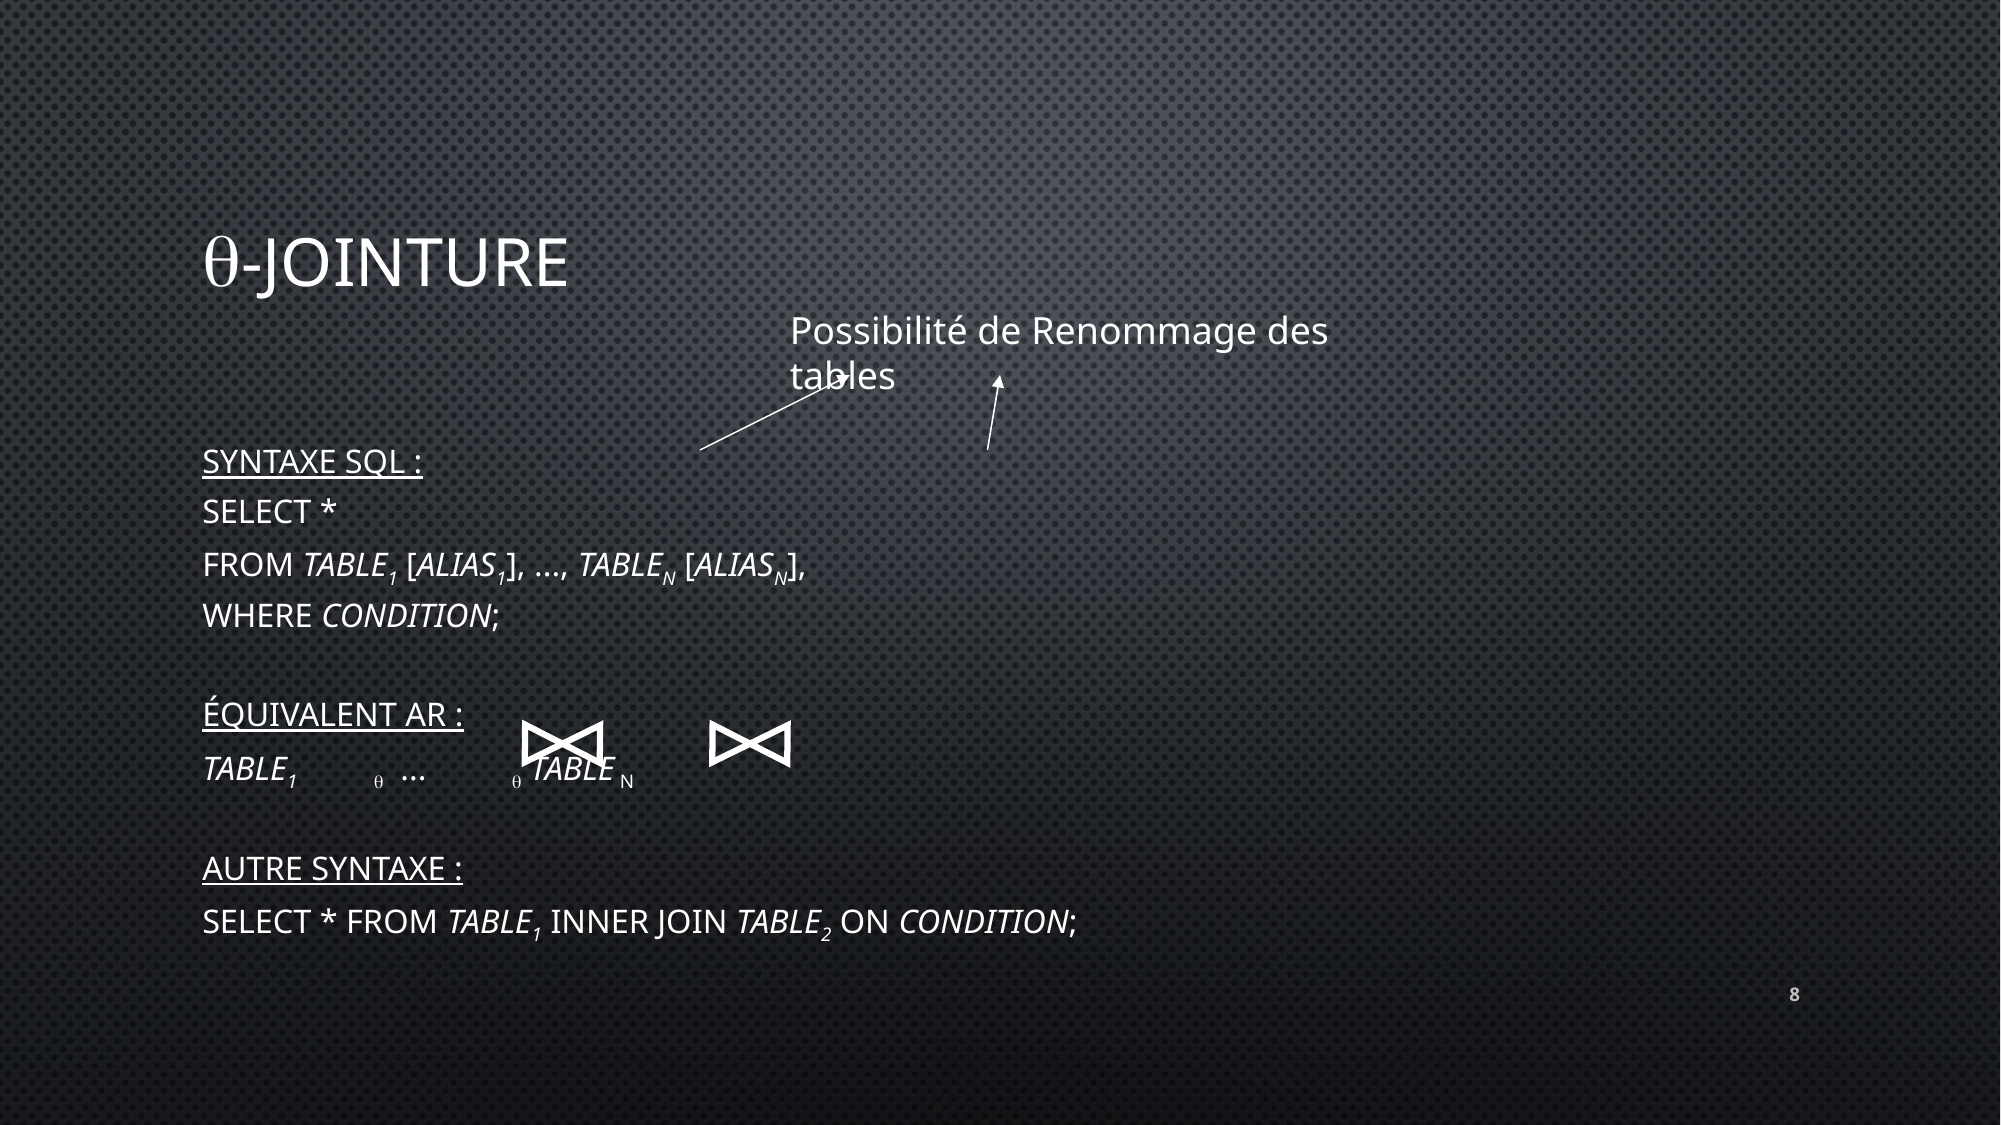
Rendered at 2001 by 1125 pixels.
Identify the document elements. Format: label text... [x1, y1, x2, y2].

text_box Possibilité de Renommage des tables [774, 299, 1413, 405]
text_box [524, 724, 601, 763]
text_box [712, 724, 788, 763]
slide_number 8 [1724, 965, 1816, 1025]
title -Jointure [187, 99, 1813, 413]
list Syntaxe SQL : SELECT * FROM table1 [Alias1], ..., tablen [Aliasn], WHERE condition; Équivalent AR : Table1  ...  Table n Autre Syntaxe : SELECT * FROM table1 INNER JOIN table2 ON condition; [187, 437, 1813, 950]
